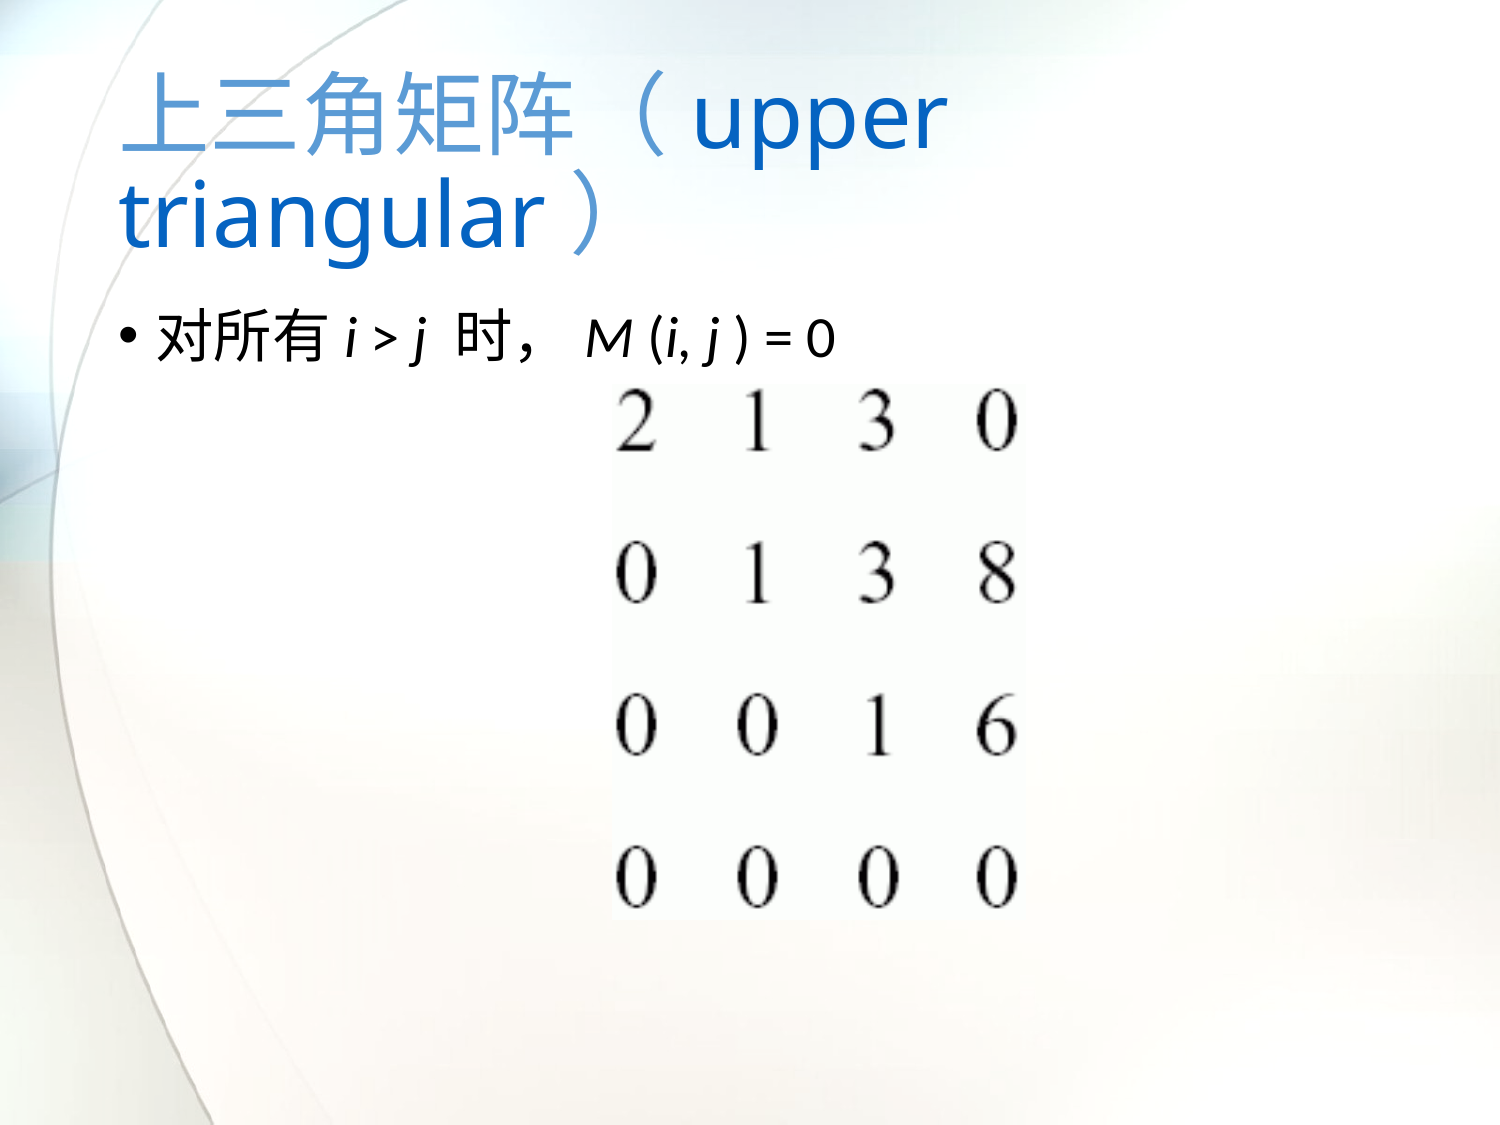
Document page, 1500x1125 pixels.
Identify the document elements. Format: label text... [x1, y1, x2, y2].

title 上三角矩阵（upper triangular） [103, 59, 1397, 278]
list 对所有i > j 时，M (i, j ) = 0 [103, 299, 1397, 1014]
picture [0, 0, 1500, 1125]
